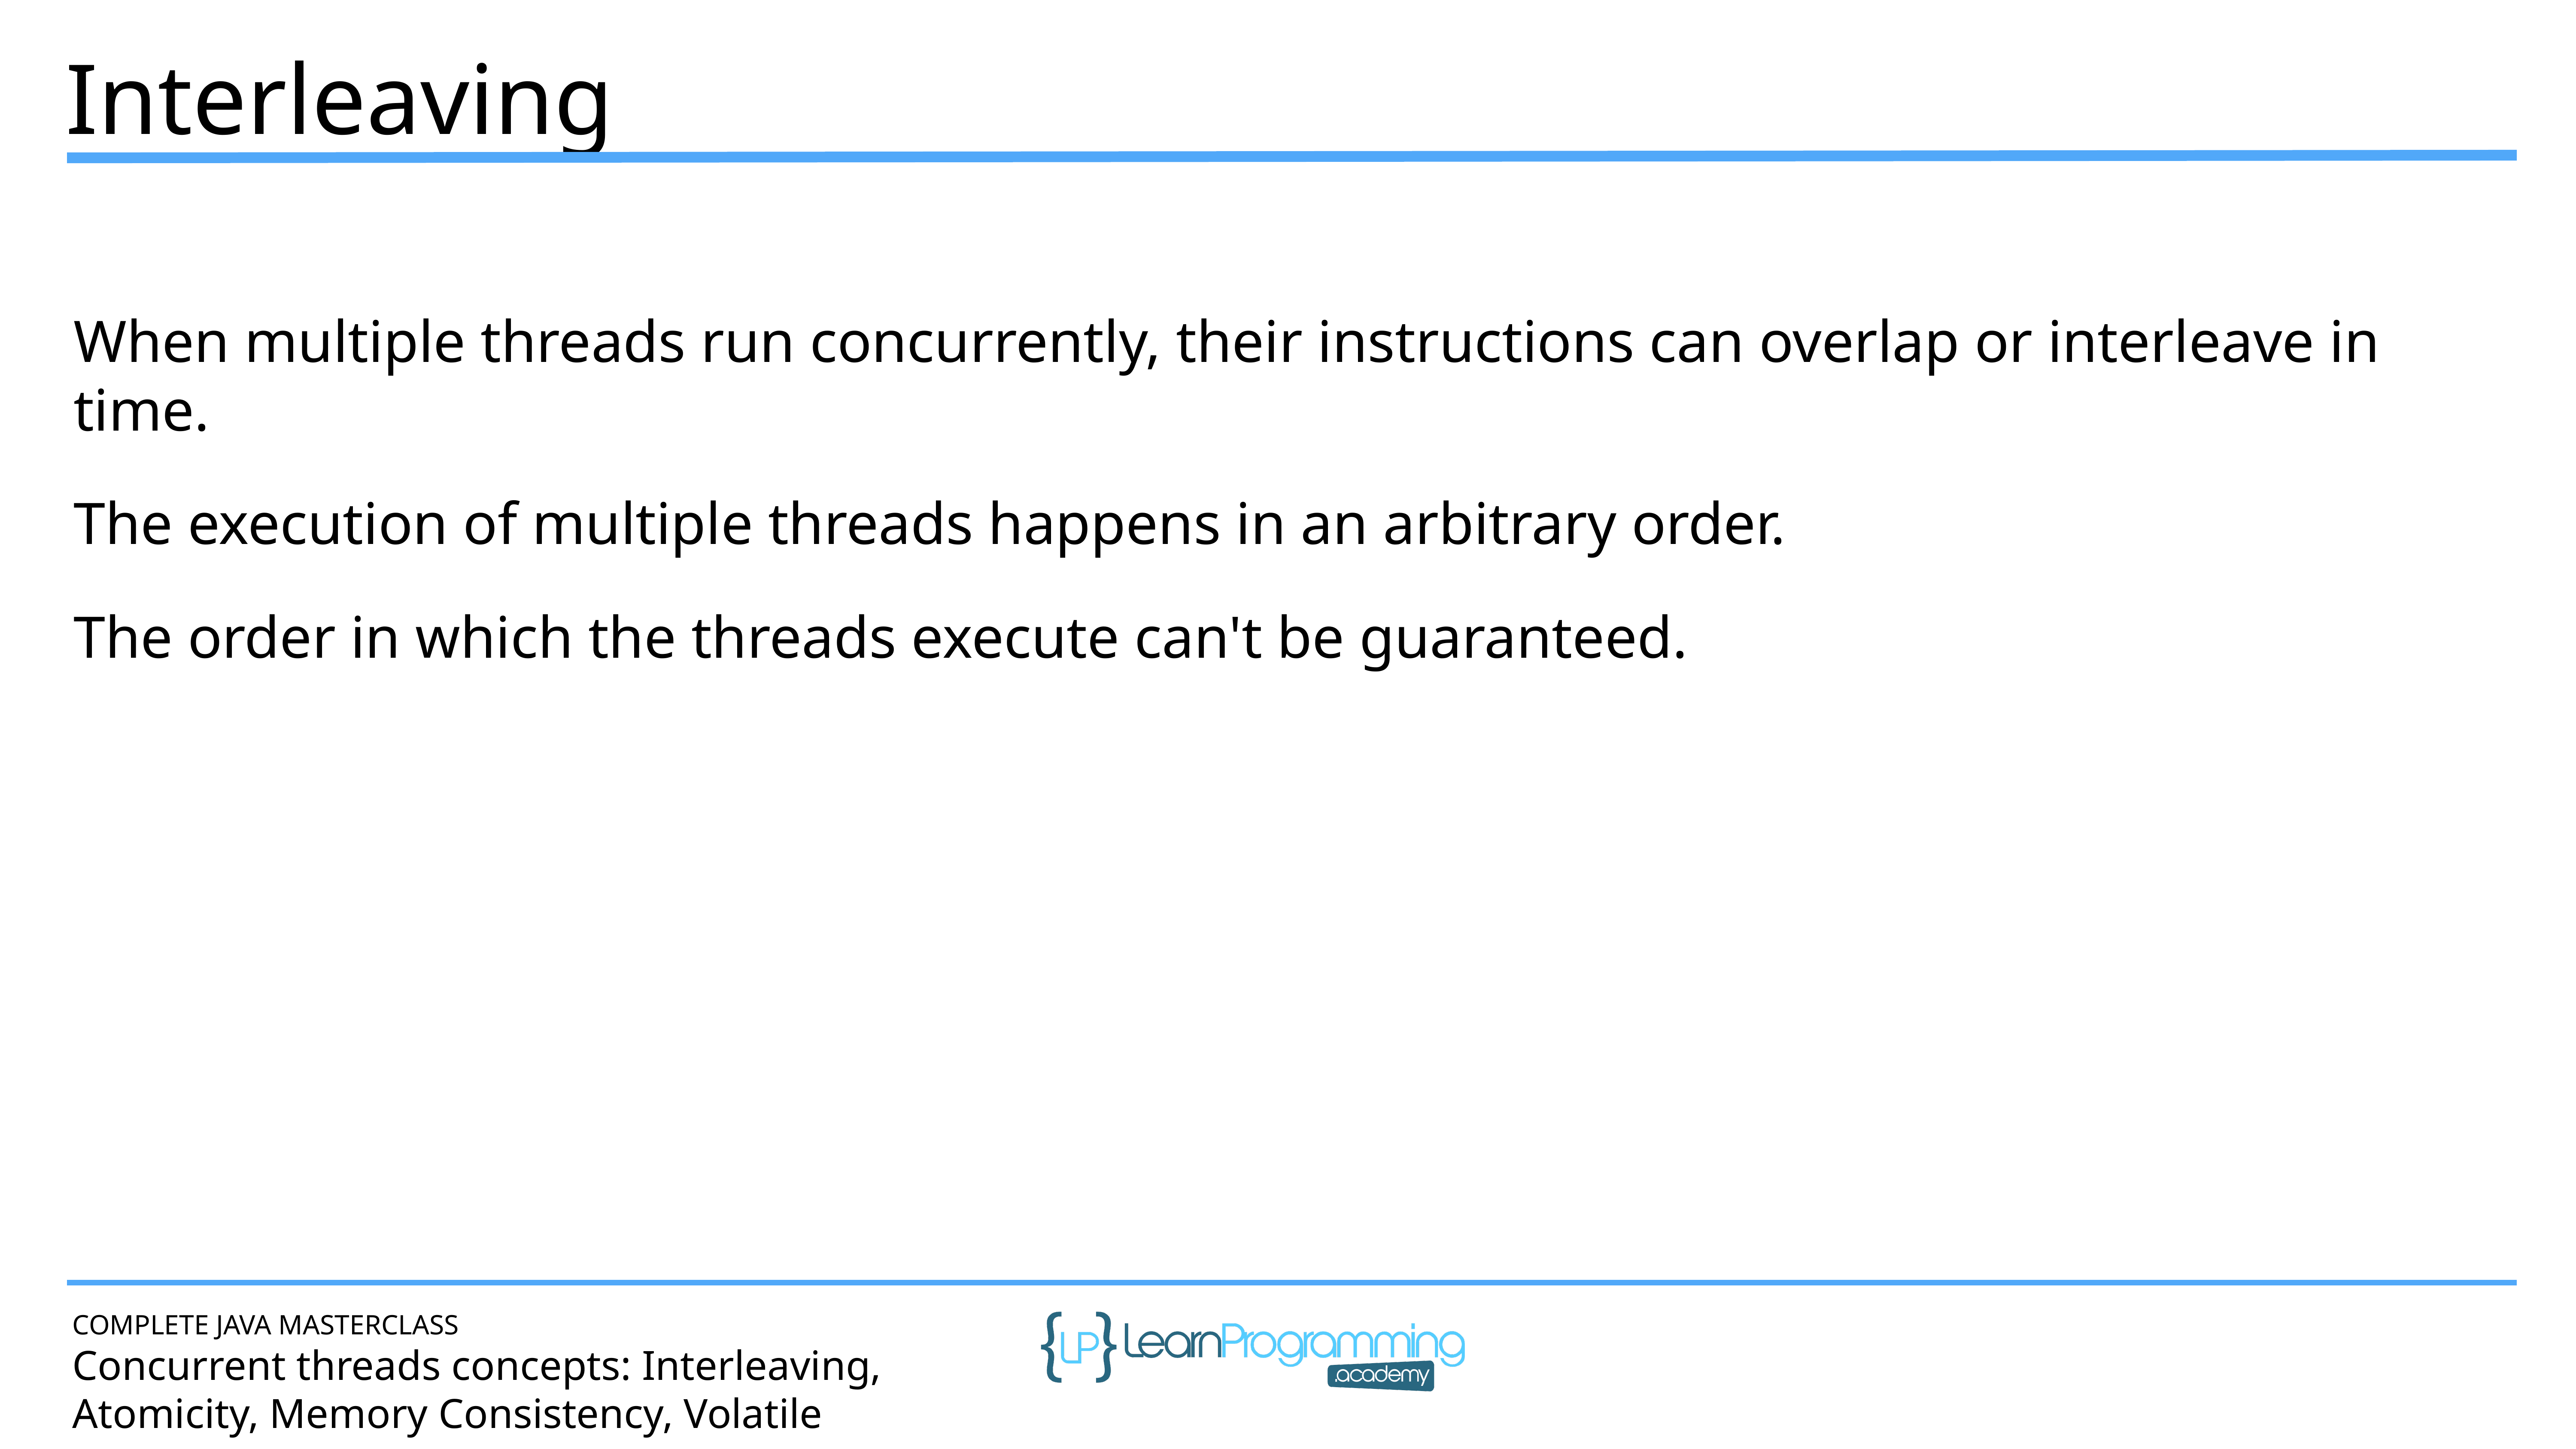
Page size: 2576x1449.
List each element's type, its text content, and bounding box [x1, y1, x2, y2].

text_box COMPLETE JAVA MASTERCLASS Concurrent threads concepts: Interleaving, Atomicity, Memory Consistency, Volatile [67, 1302, 1195, 1442]
text_box Interleaving [60, 32, 620, 159]
text_box When multiple threads run concurrently, their instructions can overlap or interleave in time. The execution of multiple threads happens in an arbitrary order. The order in which the threads execute can't be guaranteed. [67, 301, 2517, 1139]
picture [1032, 1302, 1477, 1400]
